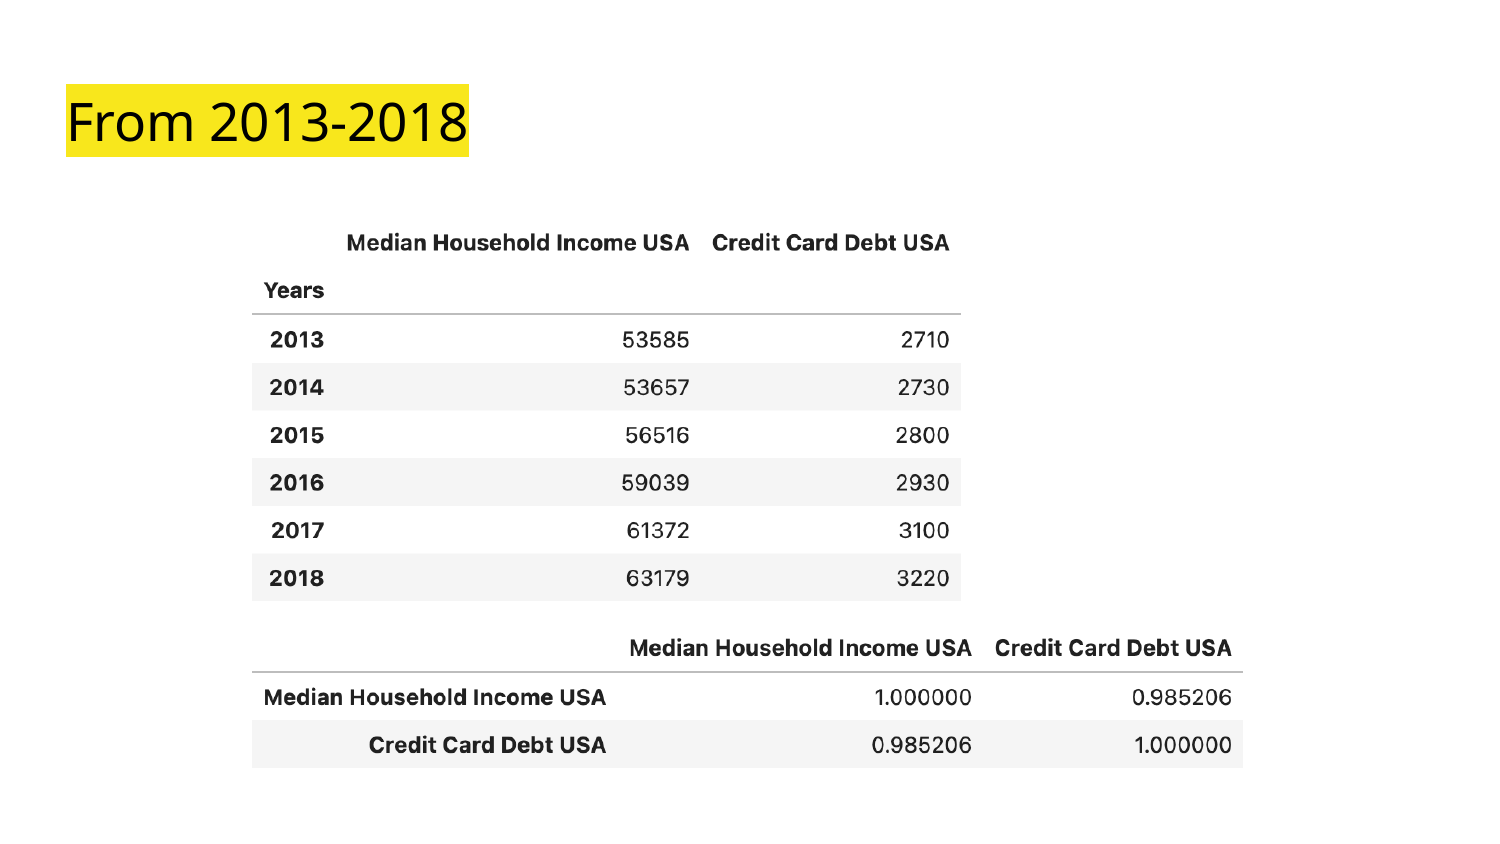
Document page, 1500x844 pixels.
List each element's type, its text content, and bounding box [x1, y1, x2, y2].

title From 2013-2018 [51, 72, 1449, 167]
picture [209, 209, 1333, 782]
